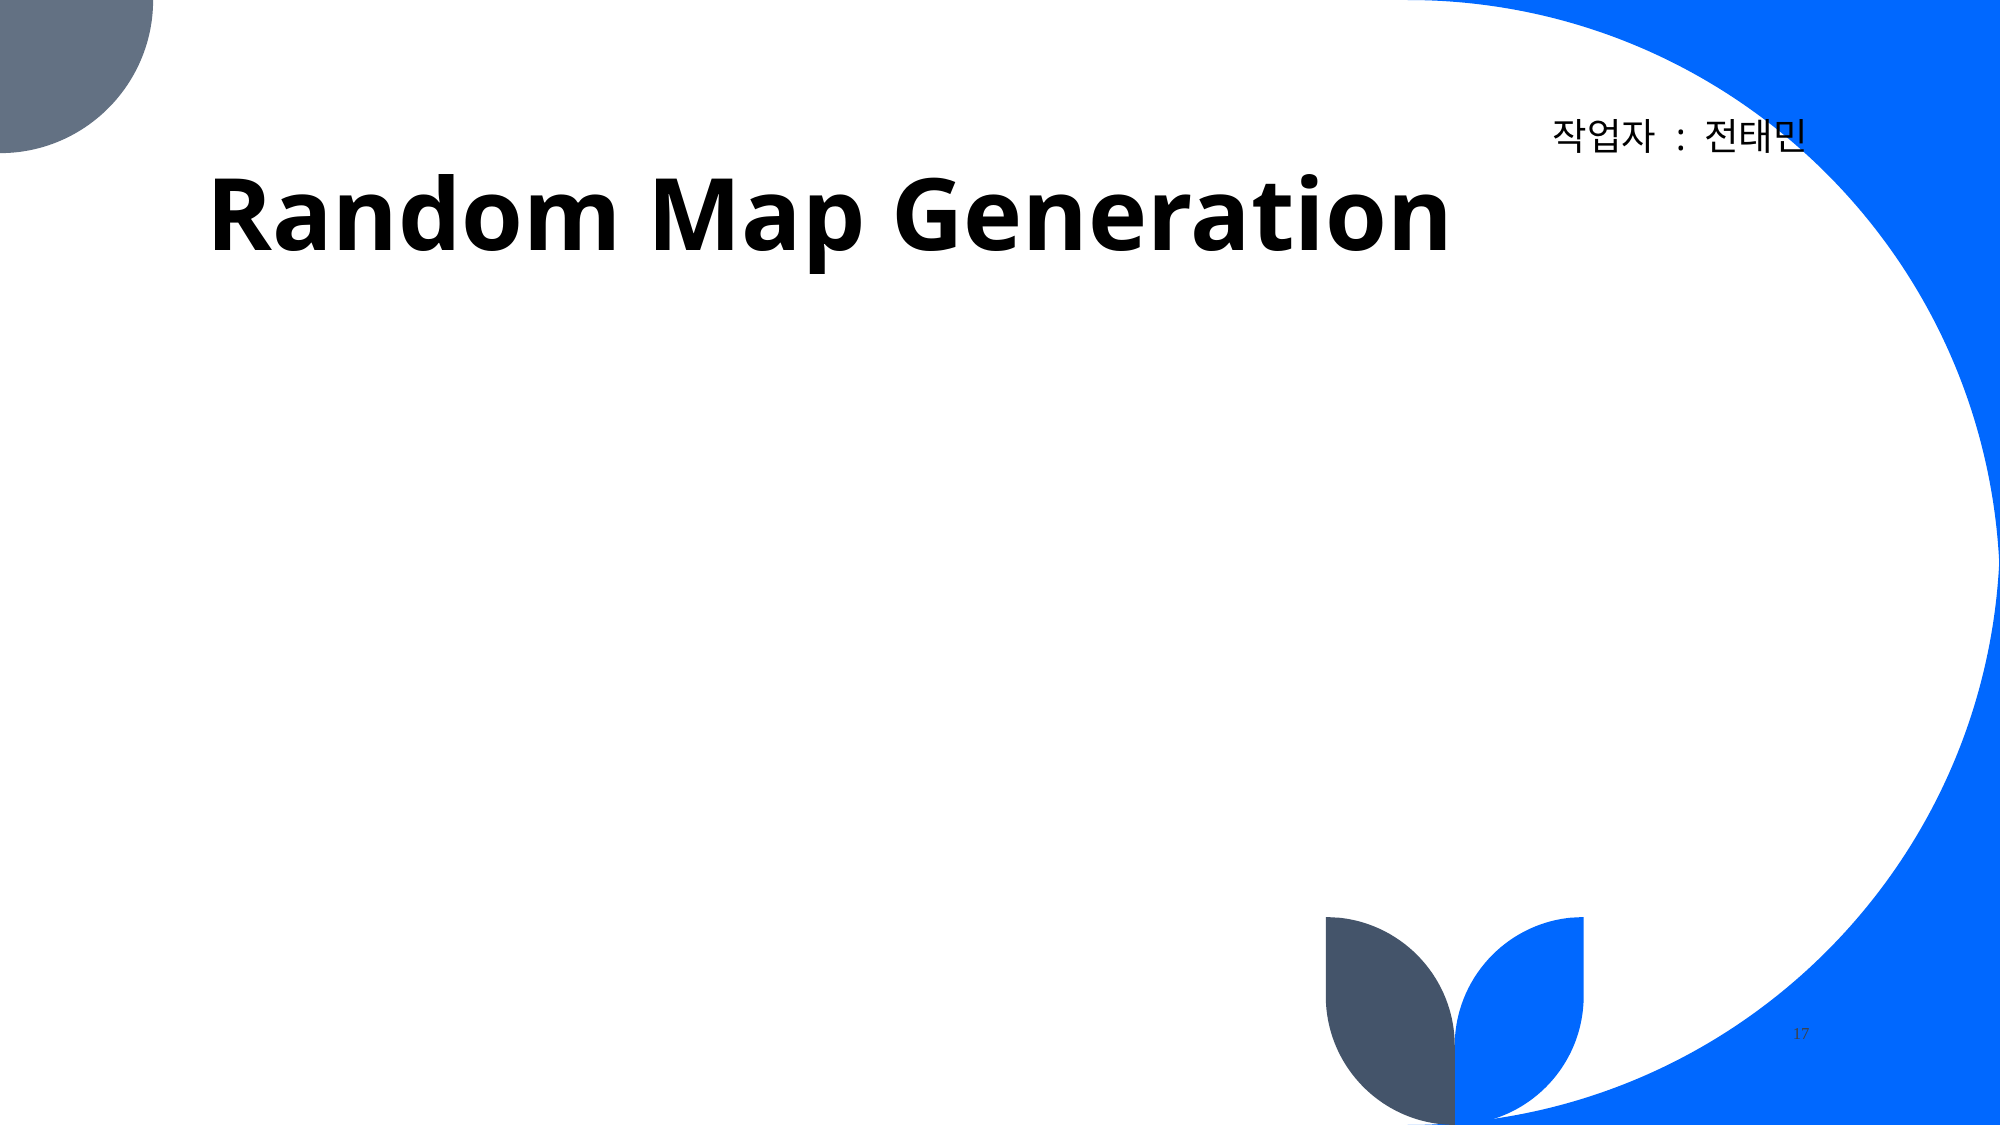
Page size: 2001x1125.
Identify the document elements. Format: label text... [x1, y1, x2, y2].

title Random Map Generation [191, 62, 1796, 280]
slide_number 17 [1687, 990, 1825, 1050]
text_box 작업자 : 전태민 [1538, 105, 1823, 166]
